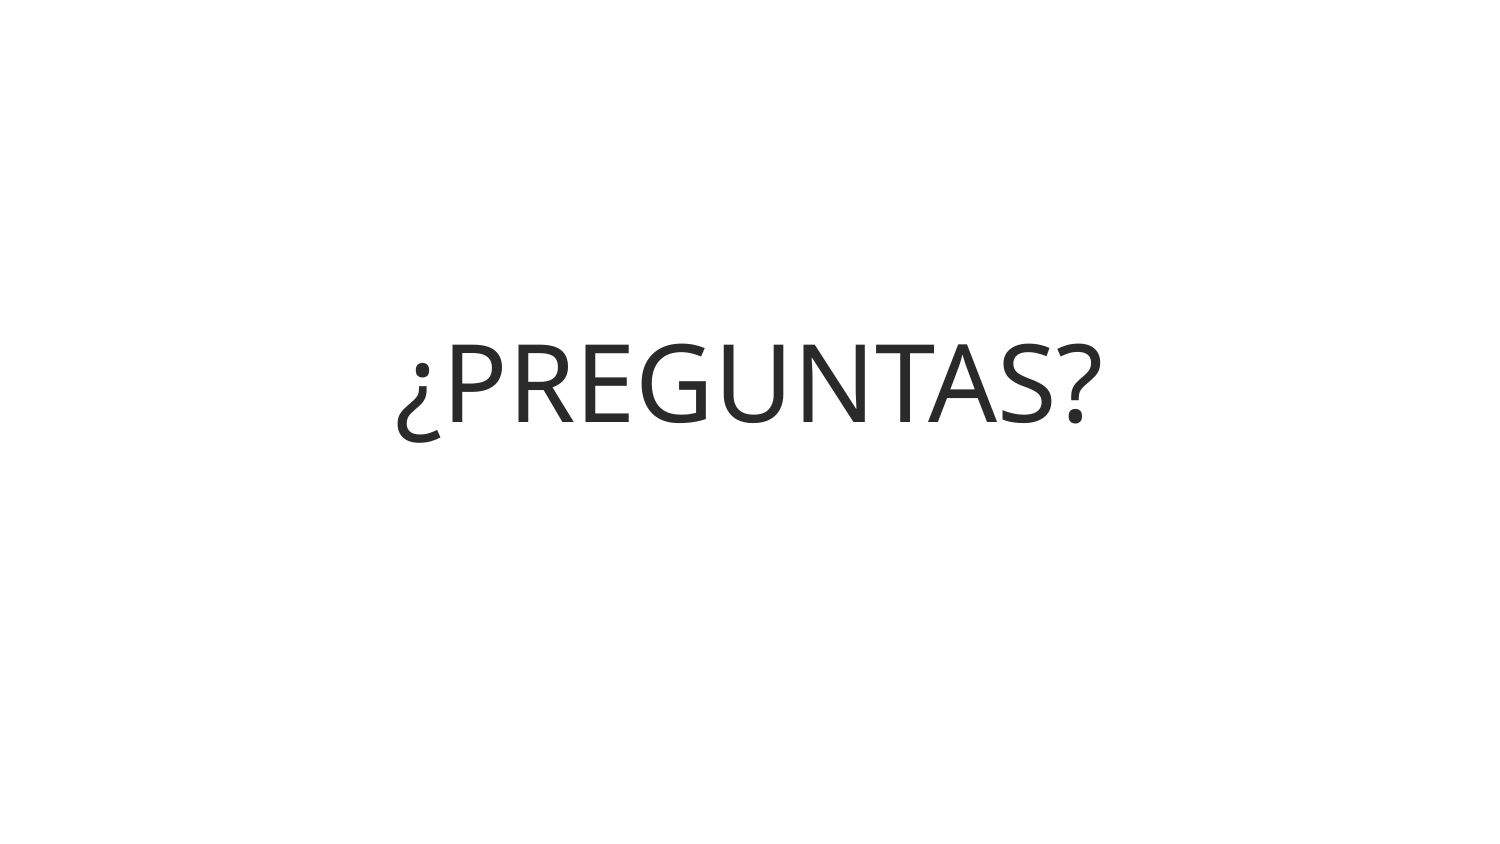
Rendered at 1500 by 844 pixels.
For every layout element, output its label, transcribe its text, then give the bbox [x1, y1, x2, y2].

title ¿PREGUNTAS? [51, 122, 1449, 459]
